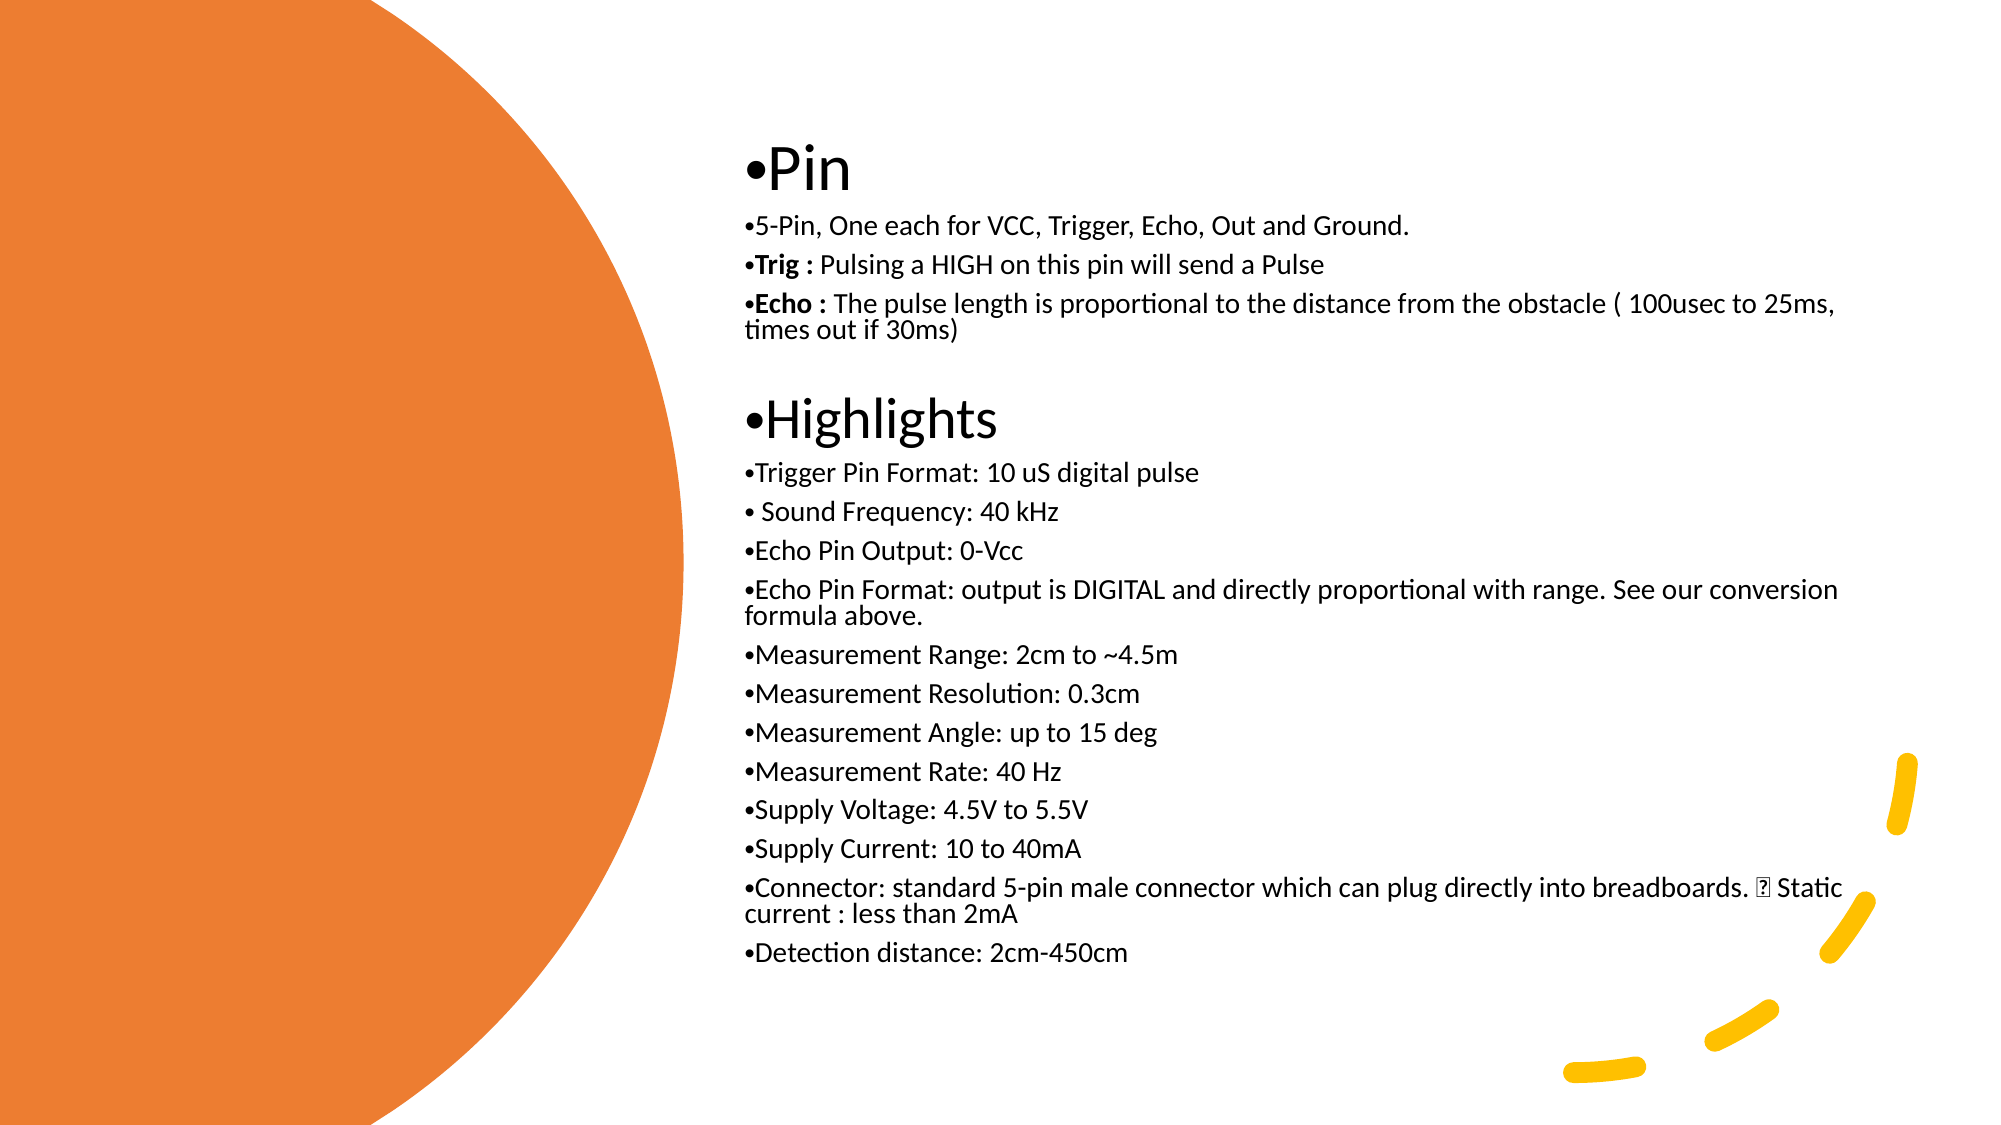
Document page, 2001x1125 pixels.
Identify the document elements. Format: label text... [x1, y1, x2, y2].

text_box Pin 5-Pin, One each for VCC, Trigger, Echo, Out and Ground. Trig : Pulsing a HIGH on this pin will send a Pulse Echo : The pulse length is proportional to the distance from the obstacle ( 100usec to 25ms, times out if 30ms) Highlights Trigger Pin Format: 10 uS digital pulse Sound Frequency: 40 kHz Echo Pin Output: 0-Vcc Echo Pin Format: output is DIGITAL and directly proportional with range. See our conversion formula above. Measurement Range: 2cm to ~4.5m Measurement Resolution: 0.3cm Measurement Angle: up to 15 deg Measurement Rate: 40 Hz Supply Voltage: 4.5V to 5.5V Supply Current: 10 to 40mA Connector: standard 5-pin male connector which can plug directly into breadboards.  Static current : less than 2mA Detection distance: 2cm-450cm [729, 96, 1863, 1014]
text_box [1863, 737, 1909, 907]
text_box [0, 0, 685, 1125]
text_box [1572, 1014, 1764, 1074]
text_box [374, 0, 2000, 1125]
